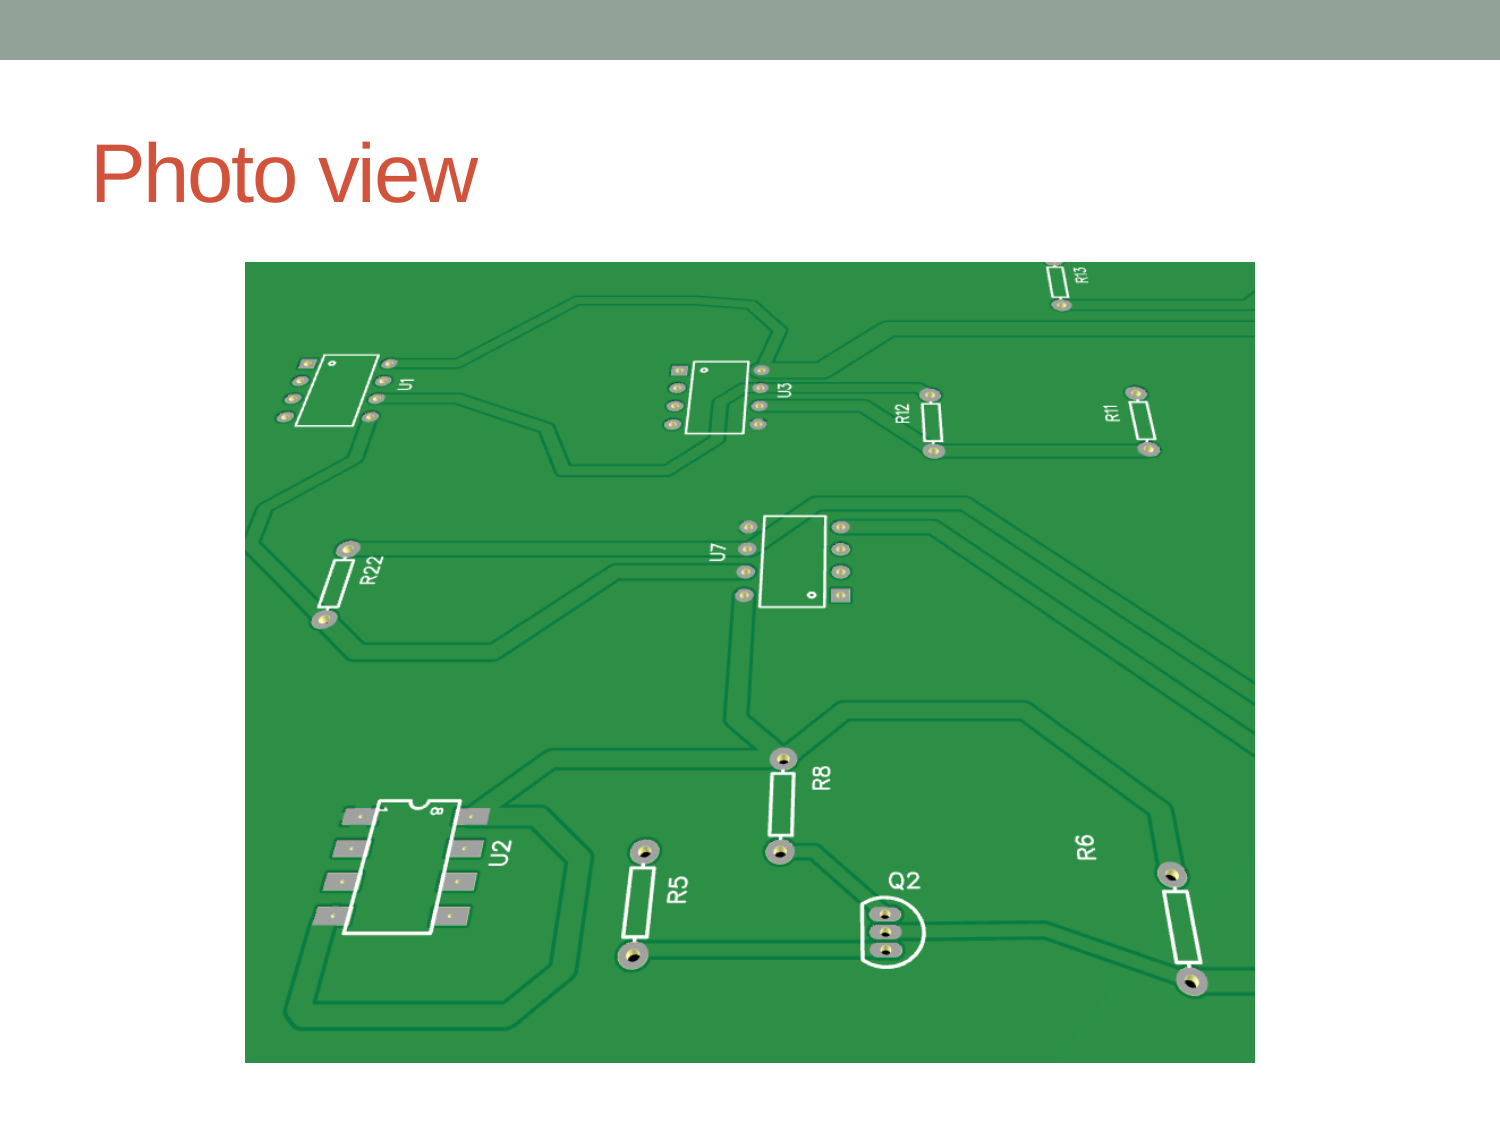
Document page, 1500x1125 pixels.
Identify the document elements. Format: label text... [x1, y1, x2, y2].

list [245, 262, 1255, 1063]
title Photo view [75, 87, 1425, 250]
